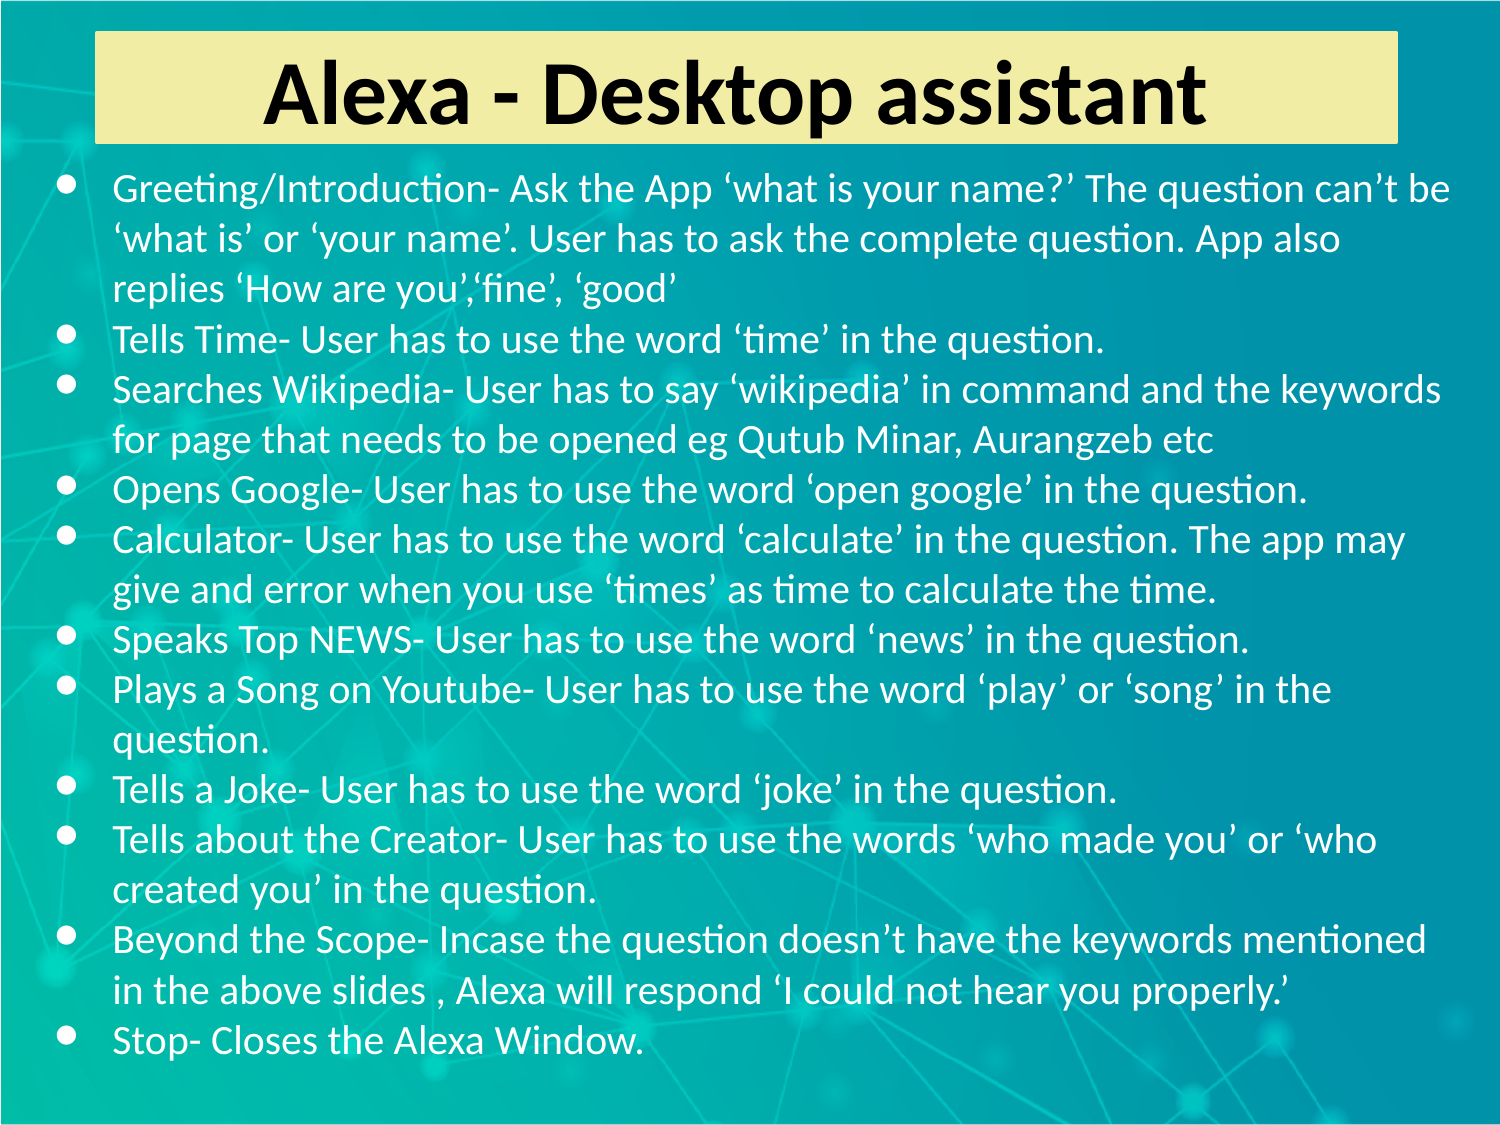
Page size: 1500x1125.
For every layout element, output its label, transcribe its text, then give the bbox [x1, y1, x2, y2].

picture [0, 0, 1500, 1125]
text_box Greeting/Introduction- Ask the App ‘what is your name?’ The question can’t be ‘what is’ or ‘your name’. User has to ask the complete question. App also replies ‘How are you’,‘fine’, ‘good’ Tells Time- User has to use the word ‘time’ in the question. Searches Wikipedia- User has to say ‘wikipedia’ in command and the keywords for page that needs to be opened eg Qutub Minar, Aurangzeb etc Opens Google- User has to use the word ‘open google’ in the question. Calculator- User has to use the word ‘calculate’ in the question. The app may give and error when you use ‘times’ as time to calculate the time. Speaks Top NEWS- User has to use the word ‘news’ in the question. Plays a Song on Youtube- User has to use the word ‘play’ or ‘song’ in the question. Tells a Joke- User has to use the word ‘joke’ in the question. Tells about the Creator- User has to use the words ‘who made you’ or ‘who created you’ in the question. Beyond the Scope- Incase the question doesn’t have the keywords mentioned in the above slides , Alexa will respond ‘I could not hear you properly.’ Stop- Closes the Alexa Window. [22, 153, 1471, 1091]
text_box Alexa - Desktop assistant [96, 32, 1397, 143]
